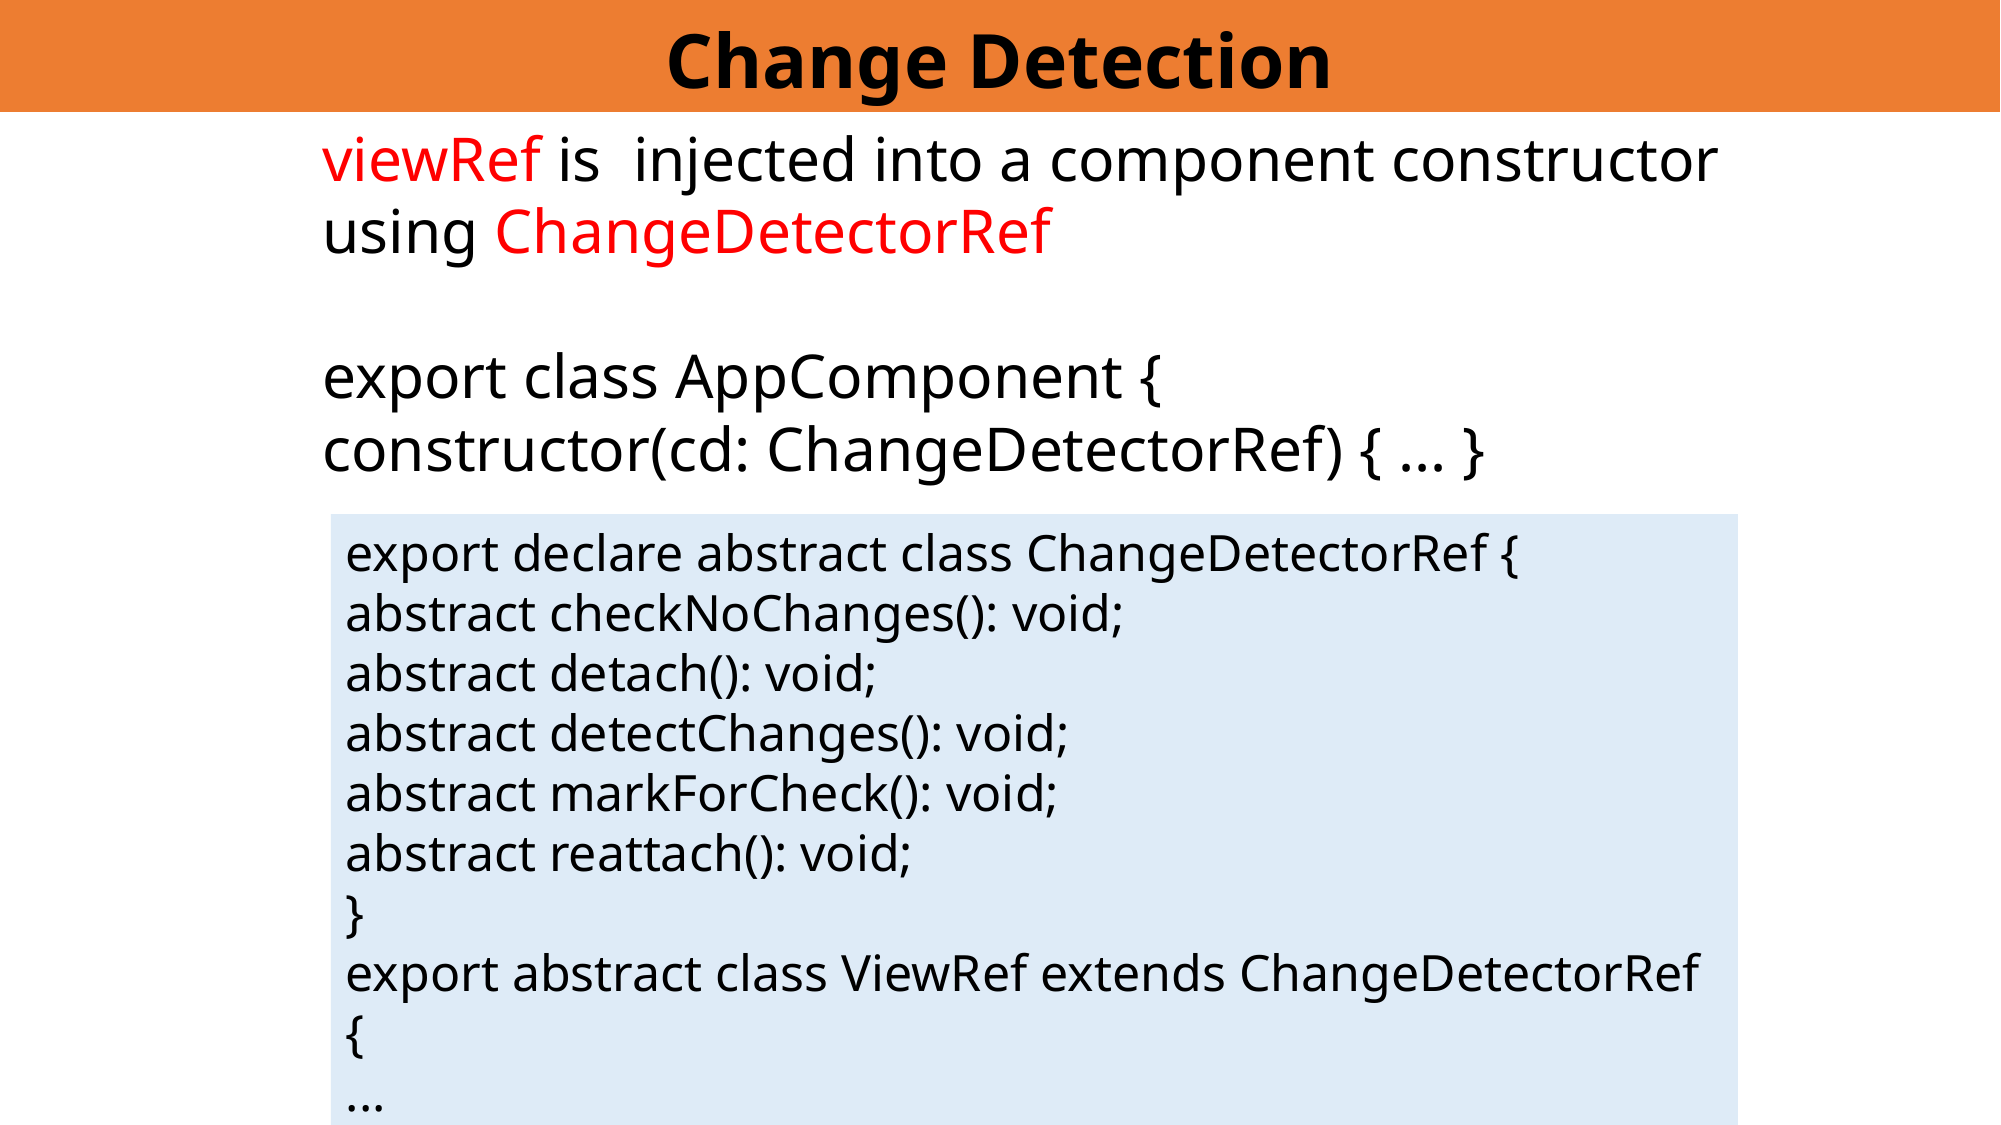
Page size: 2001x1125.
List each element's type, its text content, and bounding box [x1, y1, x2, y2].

text_box viewRef is injected into a component constructor using ChangeDetectorRef export class AppComponent { constructor(cd: ChangeDetectorRef) { ... } [307, 113, 2000, 631]
text_box export declare abstract class ChangeDetectorRef { abstract checkNoChanges(): void; abstract detach(): void; abstract detectChanges(): void; abstract markForCheck(): void; abstract reattach(): void; } export abstract class ViewRef extends ChangeDetectorRef { ... } [330, 514, 1738, 1125]
title Change Detection [0, 0, 2000, 112]
